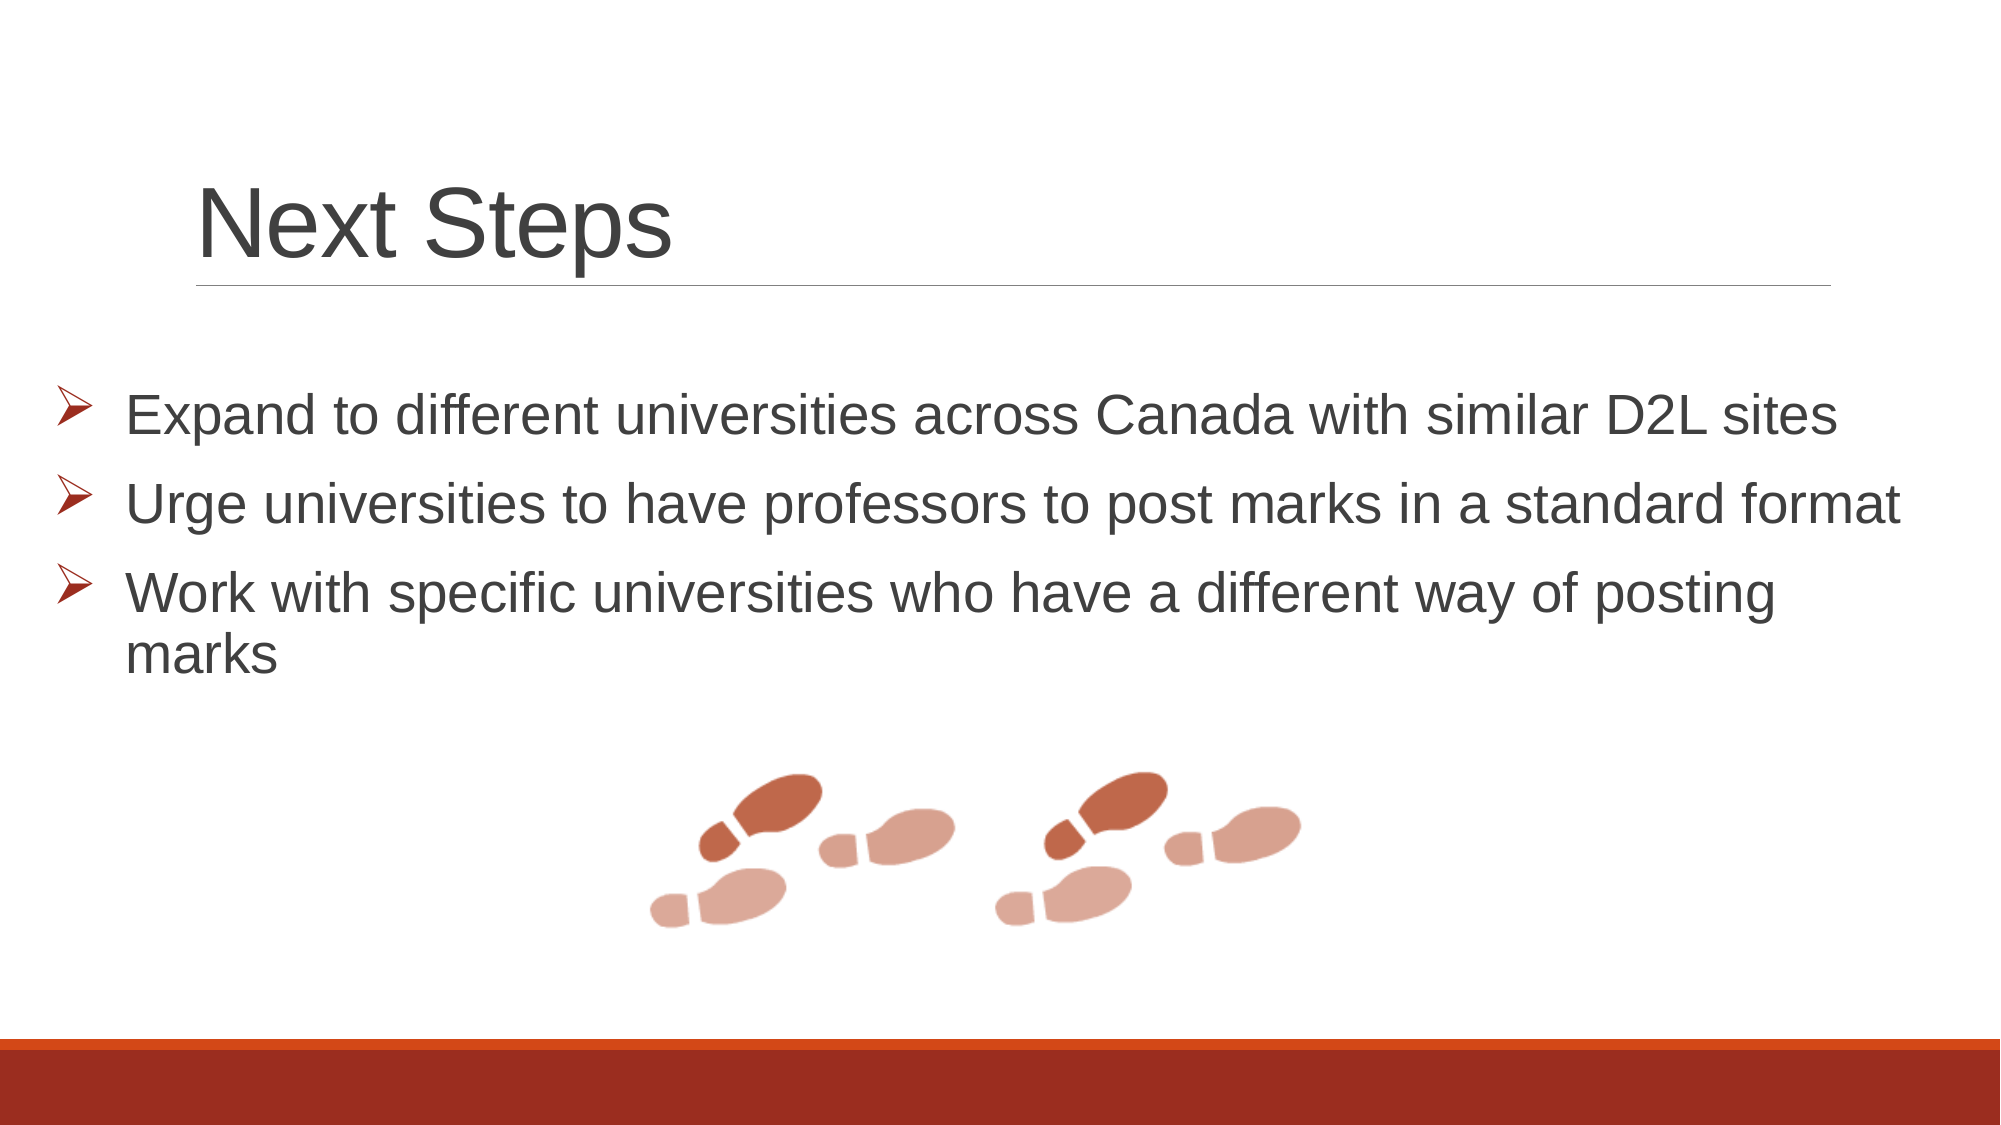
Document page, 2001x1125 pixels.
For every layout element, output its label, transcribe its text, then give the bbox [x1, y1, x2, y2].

title Next Steps [180, 47, 1830, 285]
list Expand to different universities across Canada with similar D2L sites Urge universities to have professors to post marks in a standard format Work with specific universities who have a different way of posting marks [52, 378, 1943, 747]
picture [615, 722, 1314, 960]
